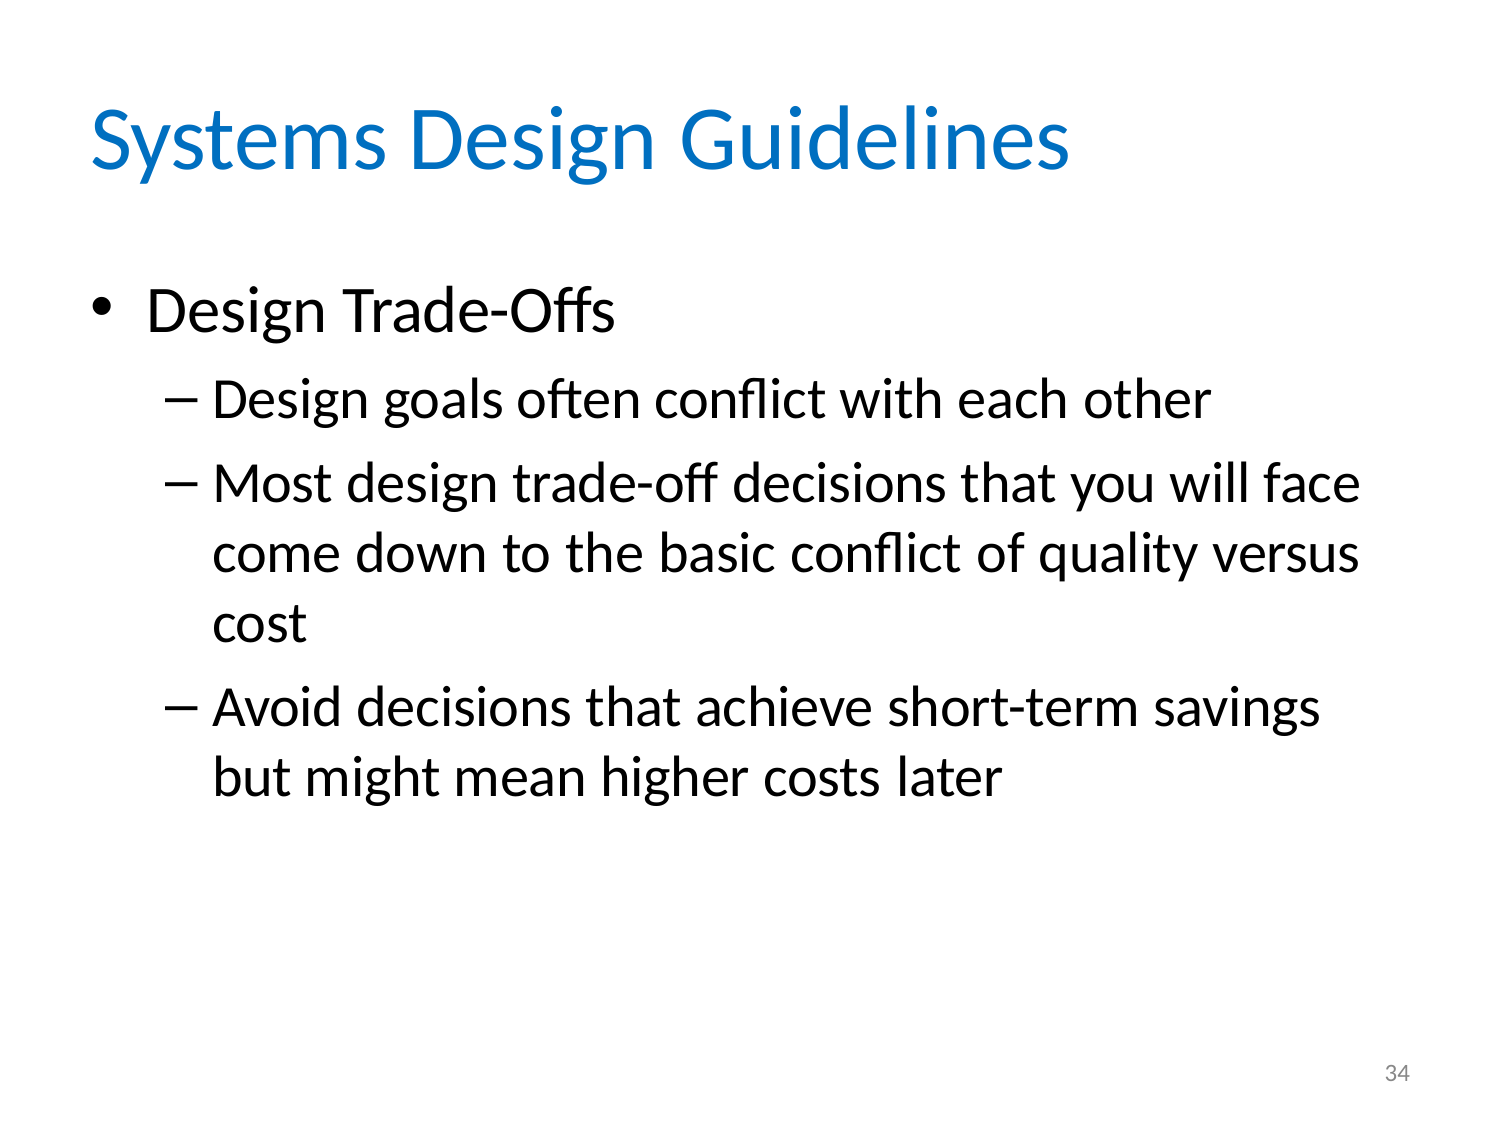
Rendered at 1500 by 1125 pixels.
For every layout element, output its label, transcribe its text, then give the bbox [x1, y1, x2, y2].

text_box Design Trade-Offs Design goals often conflict with each other Most design trade-off decisions that you will face come down to the basic conflict of quality versus cost Avoid decisions that achieve short-term savings but might mean higher costs later [87, 247, 1375, 808]
title Systems Design Guidelines [87, 75, 1078, 247]
slide_number 34 [1380, 1060, 1415, 1125]
